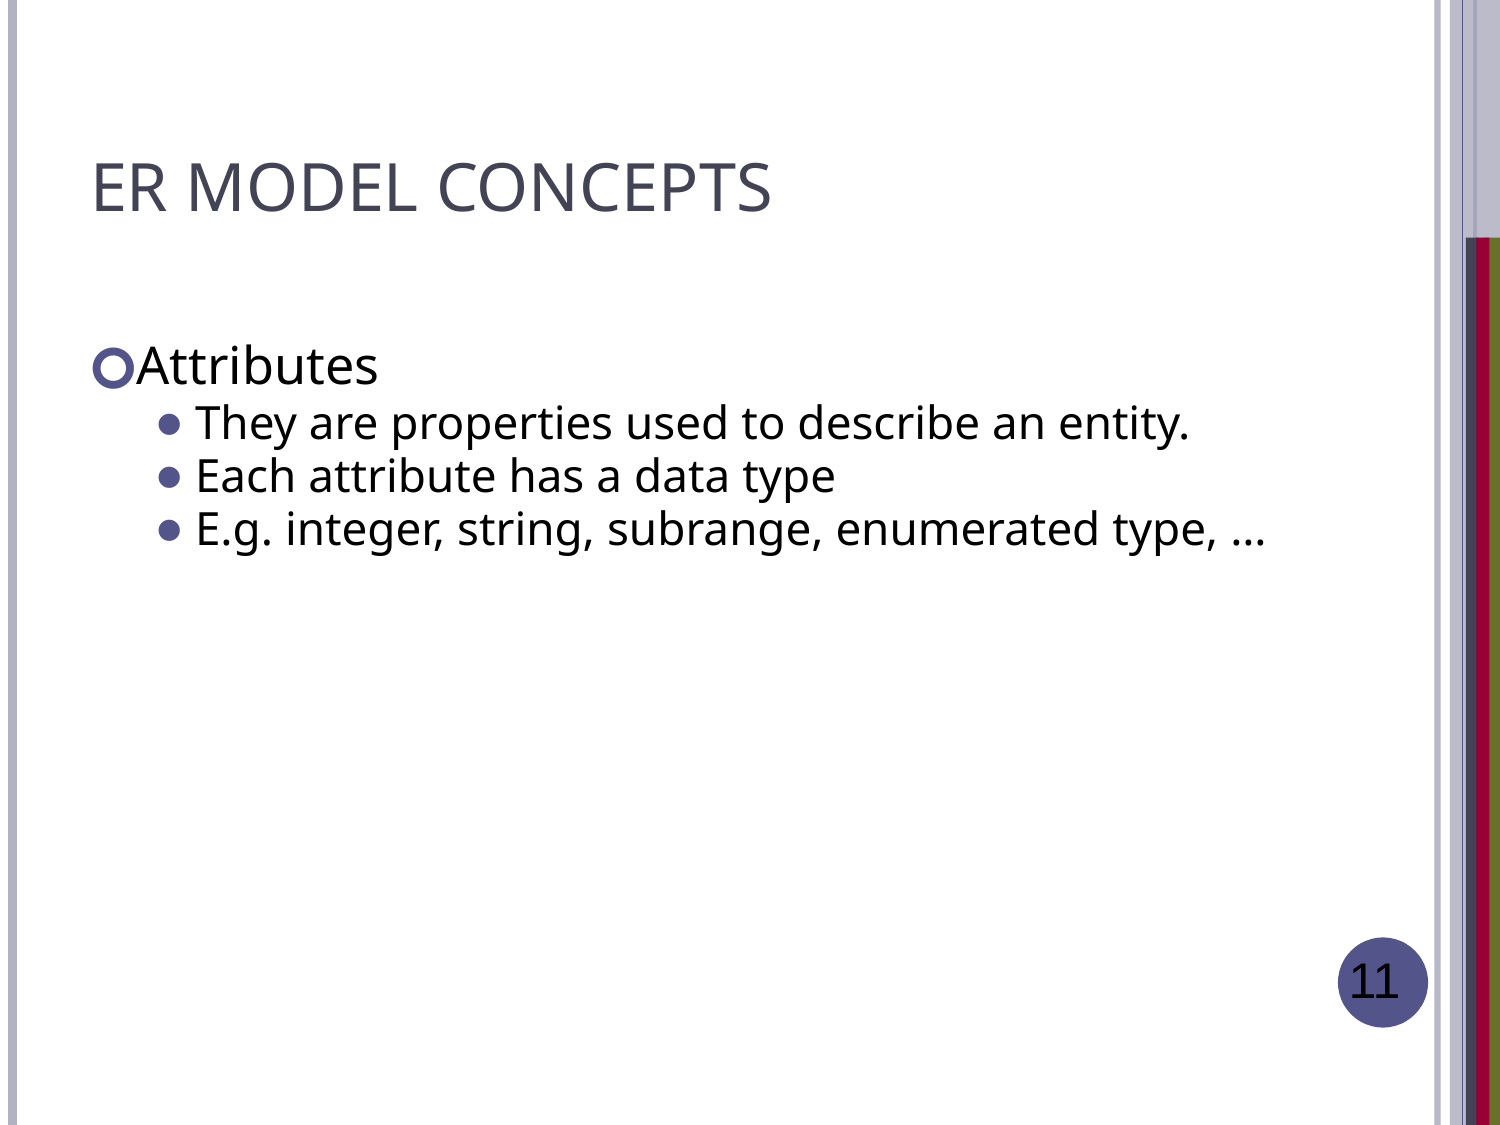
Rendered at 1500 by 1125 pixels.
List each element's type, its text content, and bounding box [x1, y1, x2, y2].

slide_number ‹#› [1333, 940, 1434, 1026]
list Attributes They are properties used to describe an entity. Each attribute has a data type E.g. integer, string, subrange, enumerated type, … [75, 262, 1300, 1062]
title ER Model Concepts [75, 45, 1300, 233]
